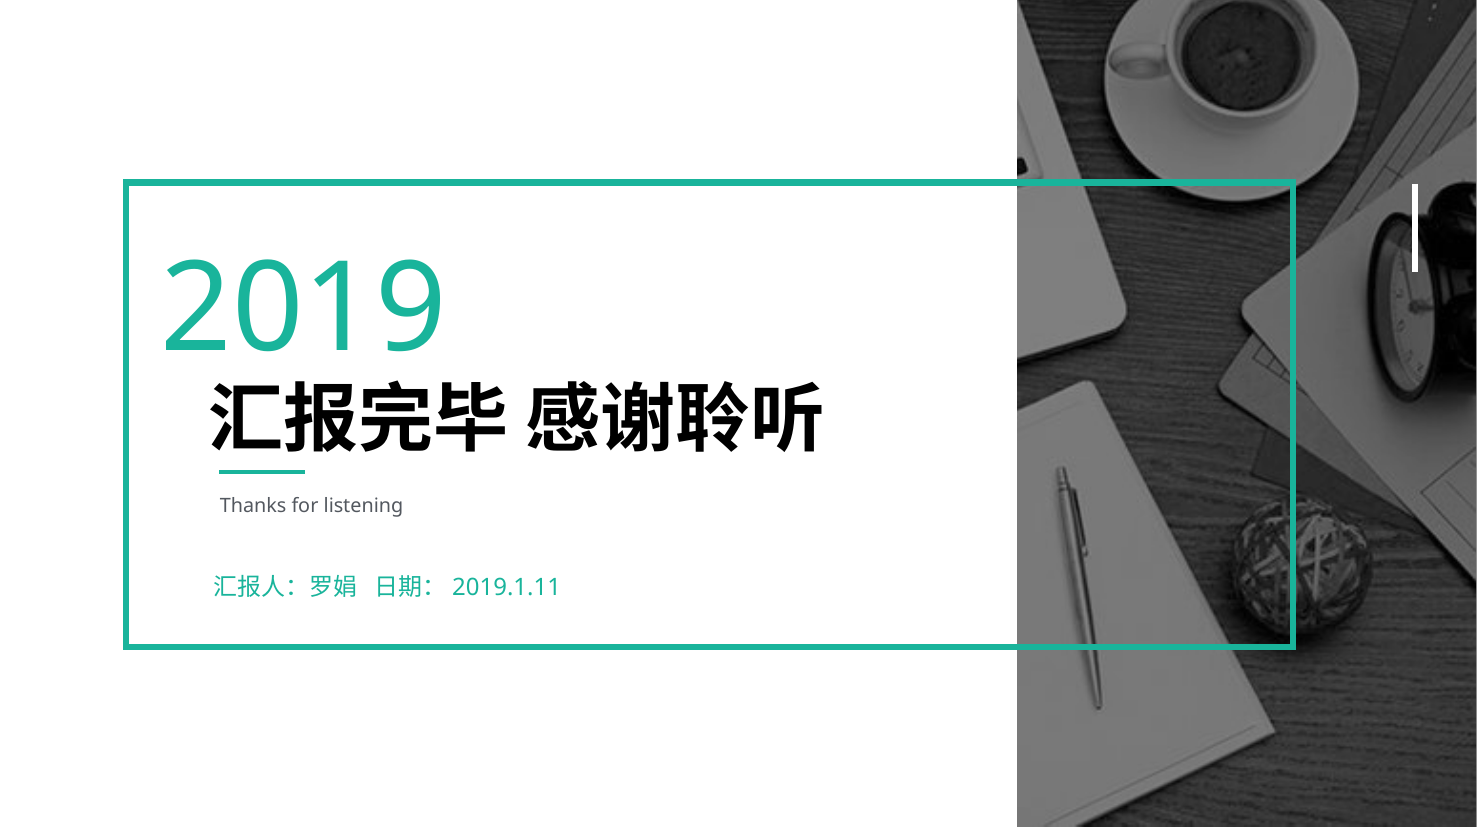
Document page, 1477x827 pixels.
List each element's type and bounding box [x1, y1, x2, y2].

text_box [0, 0, 130, 827]
text_box [125, 181, 130, 648]
text_box [130, 0, 1477, 827]
